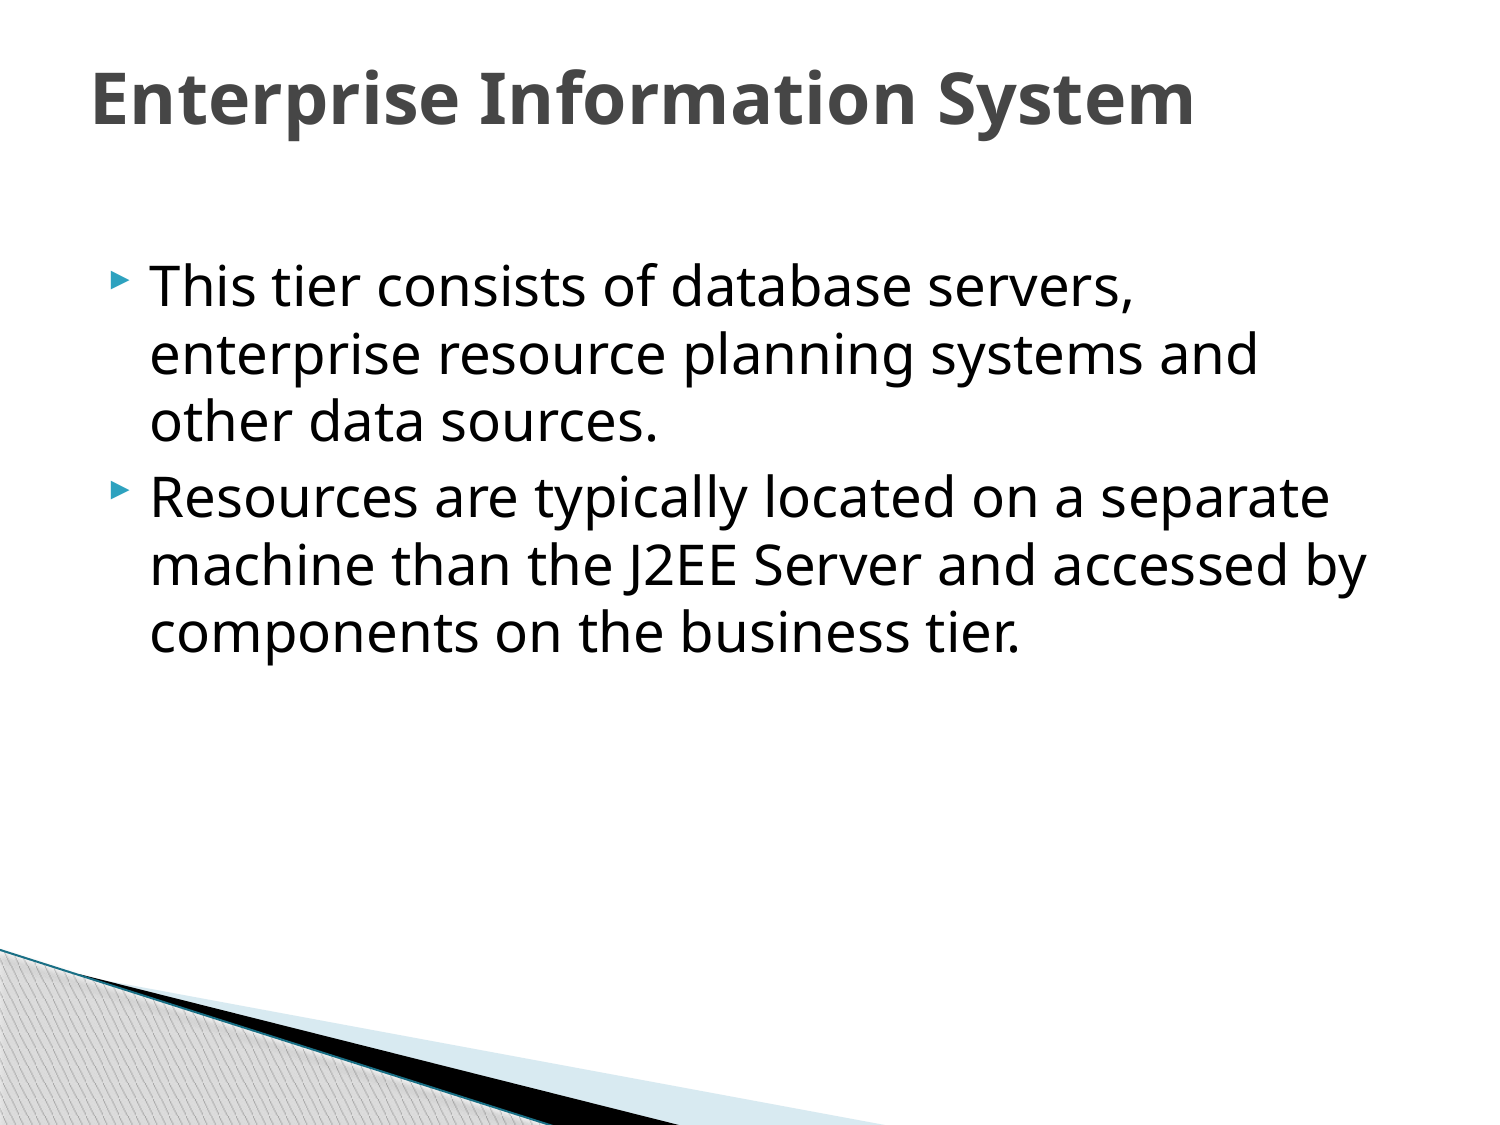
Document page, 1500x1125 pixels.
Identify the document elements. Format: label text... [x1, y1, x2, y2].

list This tier consists of database servers, enterprise resource planning systems and other data sources. Resources are typically located on a separate machine than the J2EE Server and accessed by components on the business tier. [75, 243, 1425, 986]
title Enterprise Information System [75, 45, 1425, 233]
